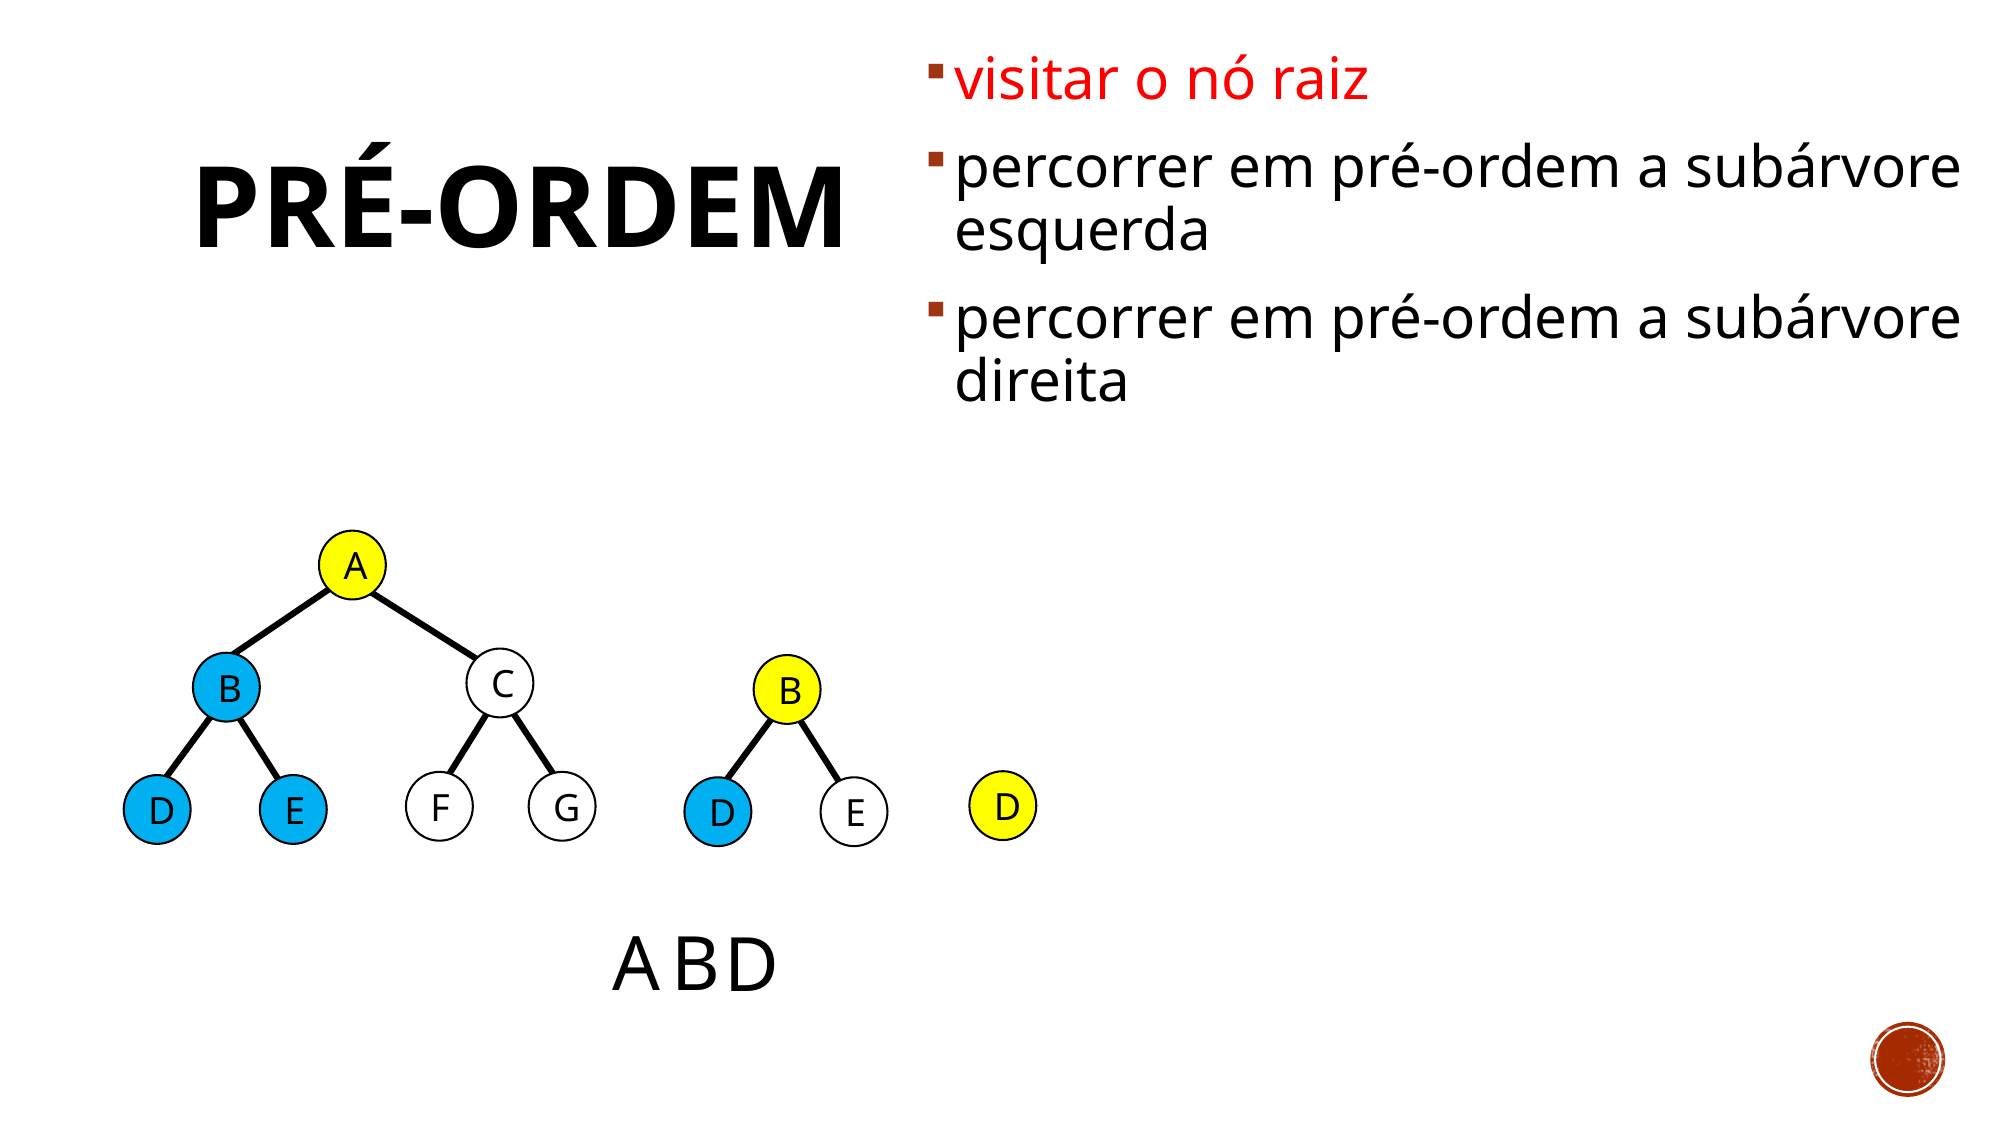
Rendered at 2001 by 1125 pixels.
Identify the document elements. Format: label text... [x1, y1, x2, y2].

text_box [126, 533, 595, 843]
title Pré-ordem [175, 79, 909, 344]
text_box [687, 658, 885, 844]
text_box D [709, 909, 794, 1014]
text_box D [968, 770, 1038, 842]
list visitar o nó raiz percorrer em pré-ordem a subárvore esquerda percorrer em pré-ordem a subárvore direita [909, 41, 1981, 456]
text_box B [656, 908, 735, 1014]
text_box A [598, 908, 656, 1014]
